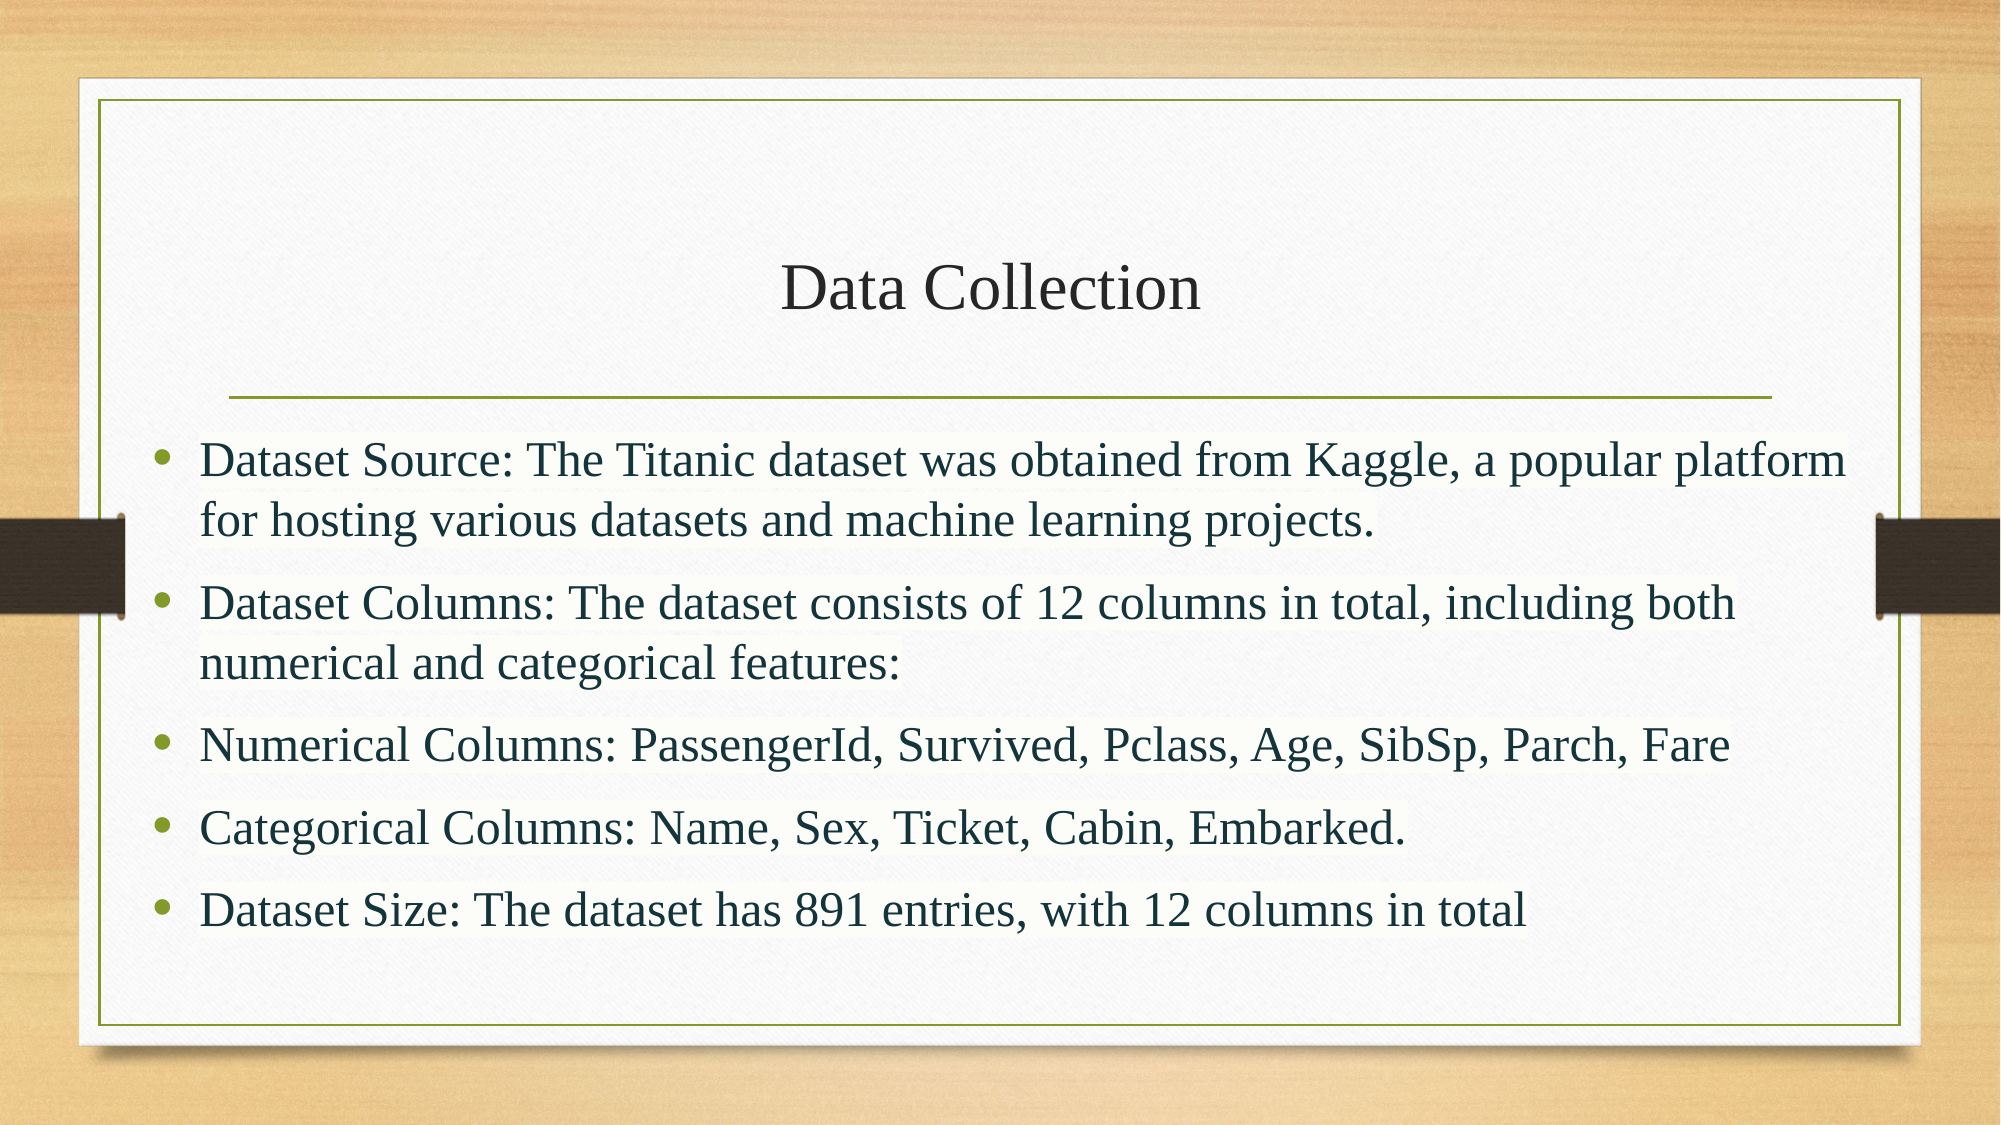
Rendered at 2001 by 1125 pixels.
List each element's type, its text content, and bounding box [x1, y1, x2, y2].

list Dataset Source: The Titanic dataset was obtained from Kaggle, a popular platform for hosting various datasets and machine learning projects. Dataset Columns: The dataset consists of 12 columns in total, including both numerical and categorical features: Numerical Columns: PassengerId, Survived, Pclass, Age, SibSp, Parch, Fare Categorical Columns: Name, Sex, Ticket, Cabin, Embarked. Dataset Size: The dataset has 891 entries, with 12 columns in total [137, 419, 1929, 1014]
picture [0, 0, 2001, 1125]
title Data Collection [137, 145, 1863, 419]
